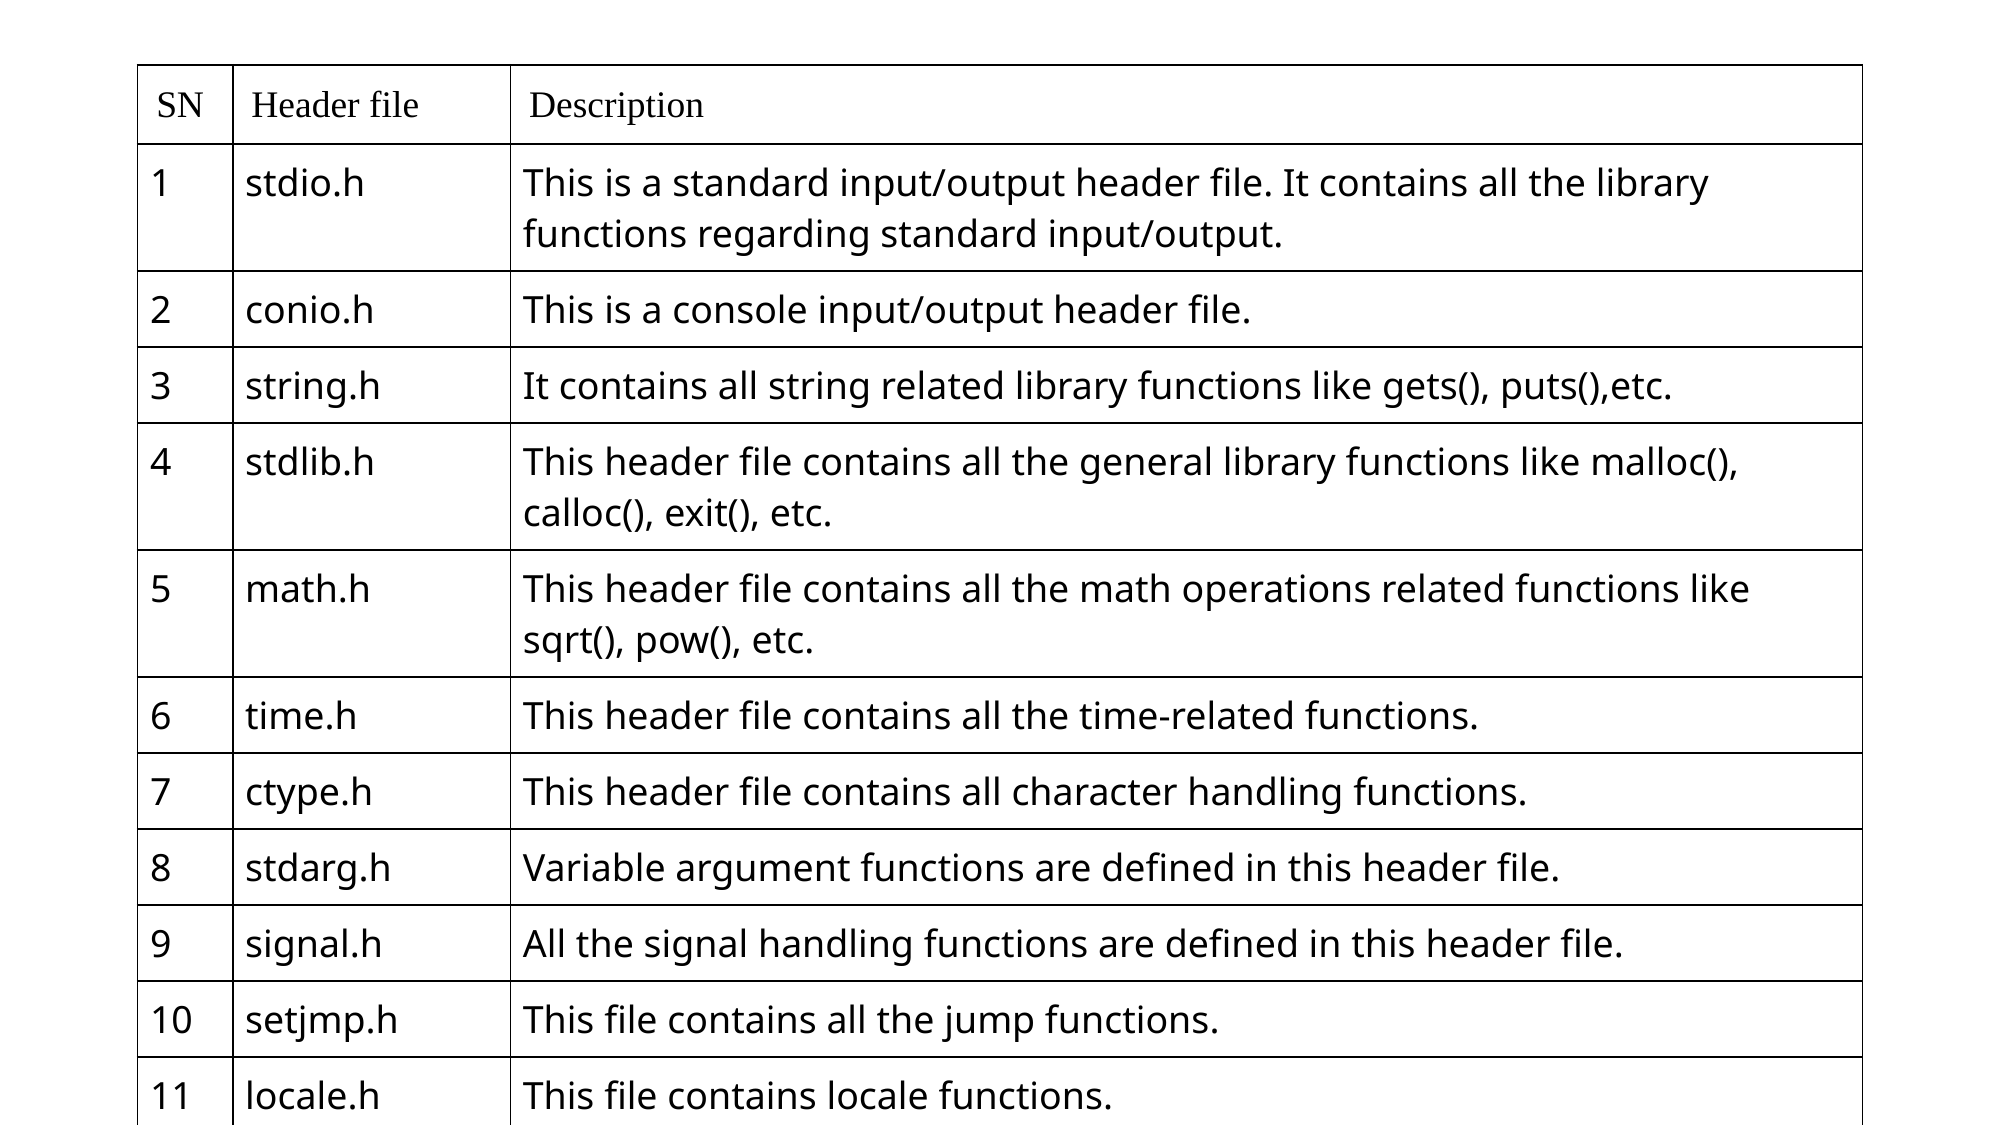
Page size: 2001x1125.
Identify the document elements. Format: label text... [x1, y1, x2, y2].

table_cell signal.h [234, 906, 510, 980]
table_cell It contains all string related library functions like gets(), puts(),etc. [511, 348, 1862, 422]
table_cell 6 [138, 678, 232, 752]
table_cell ctype.h [234, 754, 510, 828]
table_cell 11 [138, 1058, 232, 1125]
table_cell conio.h [234, 272, 510, 346]
table_cell stdlib.h [234, 424, 510, 549]
table_cell Variable argument functions are defined in this header file. [511, 830, 1862, 904]
table_header SN [138, 66, 232, 143]
table_cell locale.h [234, 1058, 510, 1125]
table_cell 4 [138, 424, 232, 549]
table_cell This is a standard input/output header file. It contains all the library functions regarding standard input/output. [511, 145, 1862, 270]
table_cell 3 [138, 348, 232, 422]
table_cell All the signal handling functions are defined in this header file. [511, 906, 1862, 980]
table_cell stdio.h [234, 145, 510, 270]
table_header Header file [234, 66, 510, 143]
table_cell string.h [234, 348, 510, 422]
table_cell 8 [138, 830, 232, 904]
table_cell 7 [138, 754, 232, 828]
table_cell This header file contains all the general library functions like malloc(), calloc(), exit(), etc. [511, 424, 1862, 549]
table_cell This file contains all the jump functions. [511, 982, 1862, 1056]
table_cell 9 [138, 906, 232, 980]
table_cell This header file contains all the math operations related functions like sqrt(), pow(), etc. [511, 551, 1862, 676]
table_header Description [511, 66, 1862, 143]
table_cell setjmp.h [234, 982, 510, 1056]
table_cell time.h [234, 678, 510, 752]
table_cell stdarg.h [234, 830, 510, 904]
table_cell This header file contains all character handling functions. [511, 754, 1862, 828]
table_cell This is a console input/output header file. [511, 272, 1862, 346]
table_cell 2 [138, 272, 232, 346]
table_cell 10 [138, 982, 232, 1056]
table_cell This header file contains all the time-related functions. [511, 678, 1862, 752]
table_cell 5 [138, 551, 232, 676]
table_cell 1 [138, 145, 232, 270]
table_cell math.h [234, 551, 510, 676]
table_cell This file contains locale functions. [511, 1058, 1862, 1125]
